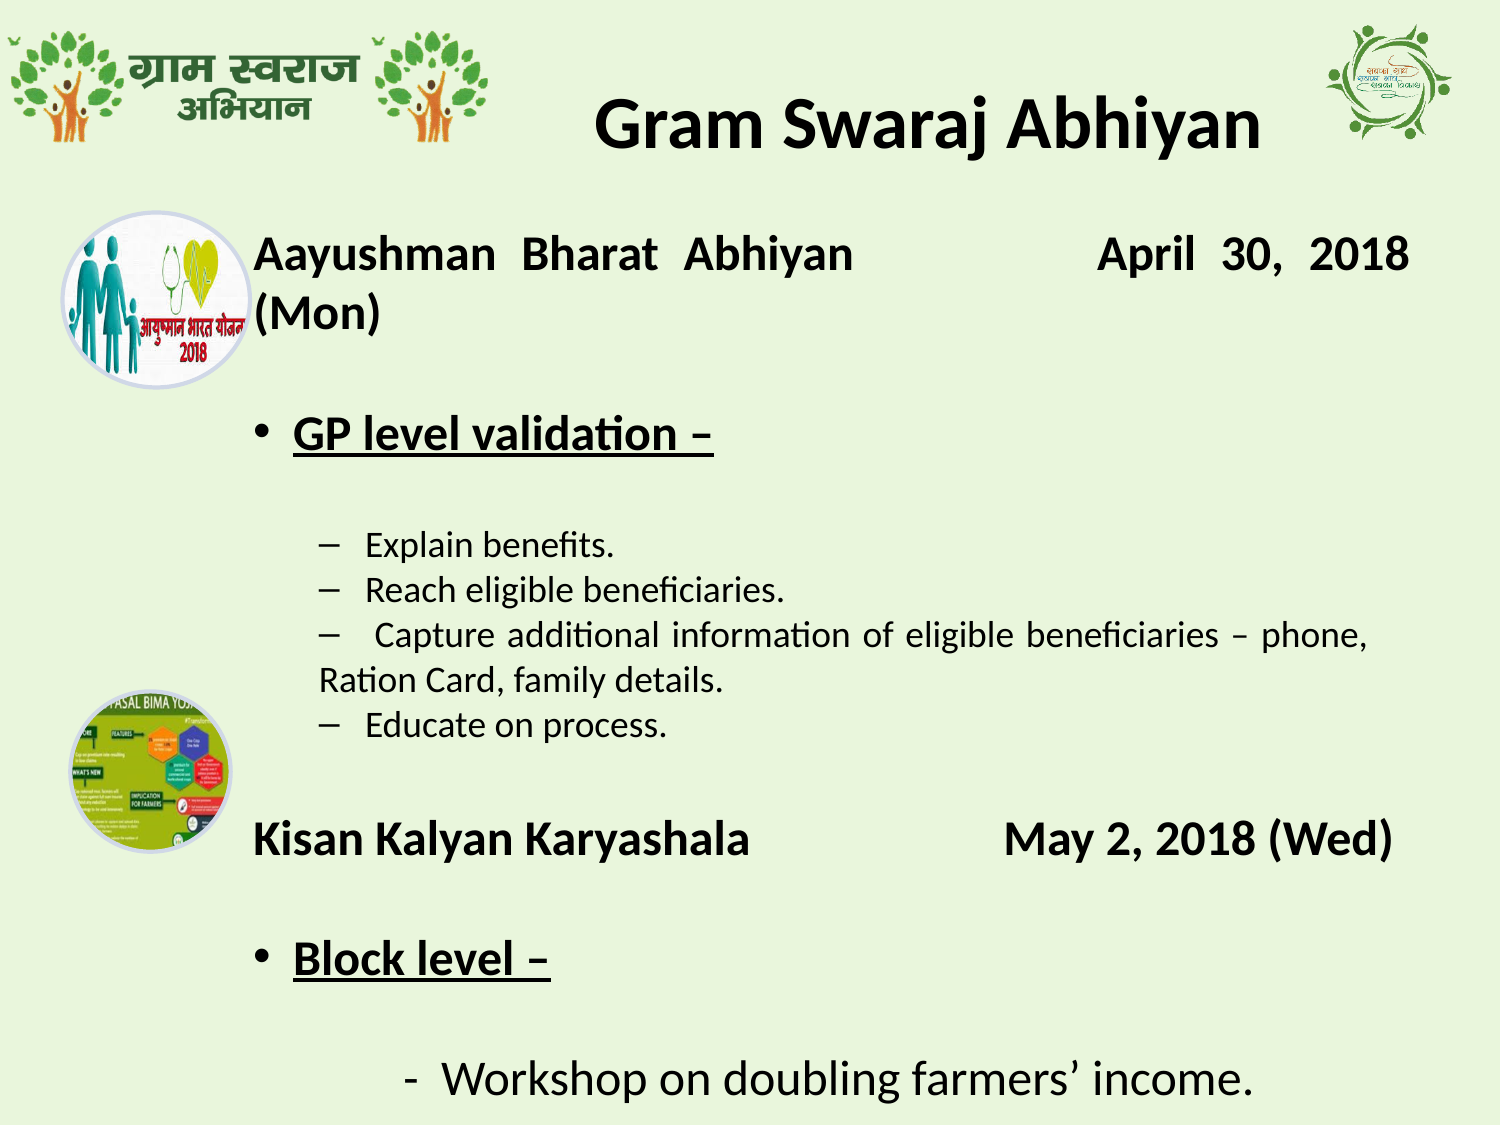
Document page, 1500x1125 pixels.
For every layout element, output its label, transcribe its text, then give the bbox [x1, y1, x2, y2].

list Aayushman Bharat Abhiyan April 30, 2018 (Mon) GP level validation – Explain benefits. Reach eligible beneficiaries. Capture additional information of eligible beneficiaries – phone, Ration Card, family details. Educate on process. Kisan Kalyan Karyashala May 2, 2018 (Wed) Block level – - Workshop on doubling farmers’ income. [200, 212, 1425, 1005]
title Gram Swaraj Abhiyan [450, 24, 1425, 212]
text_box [0, 24, 501, 151]
text_box [68, 689, 233, 854]
picture [1324, 24, 1452, 141]
text_box [60, 210, 253, 390]
